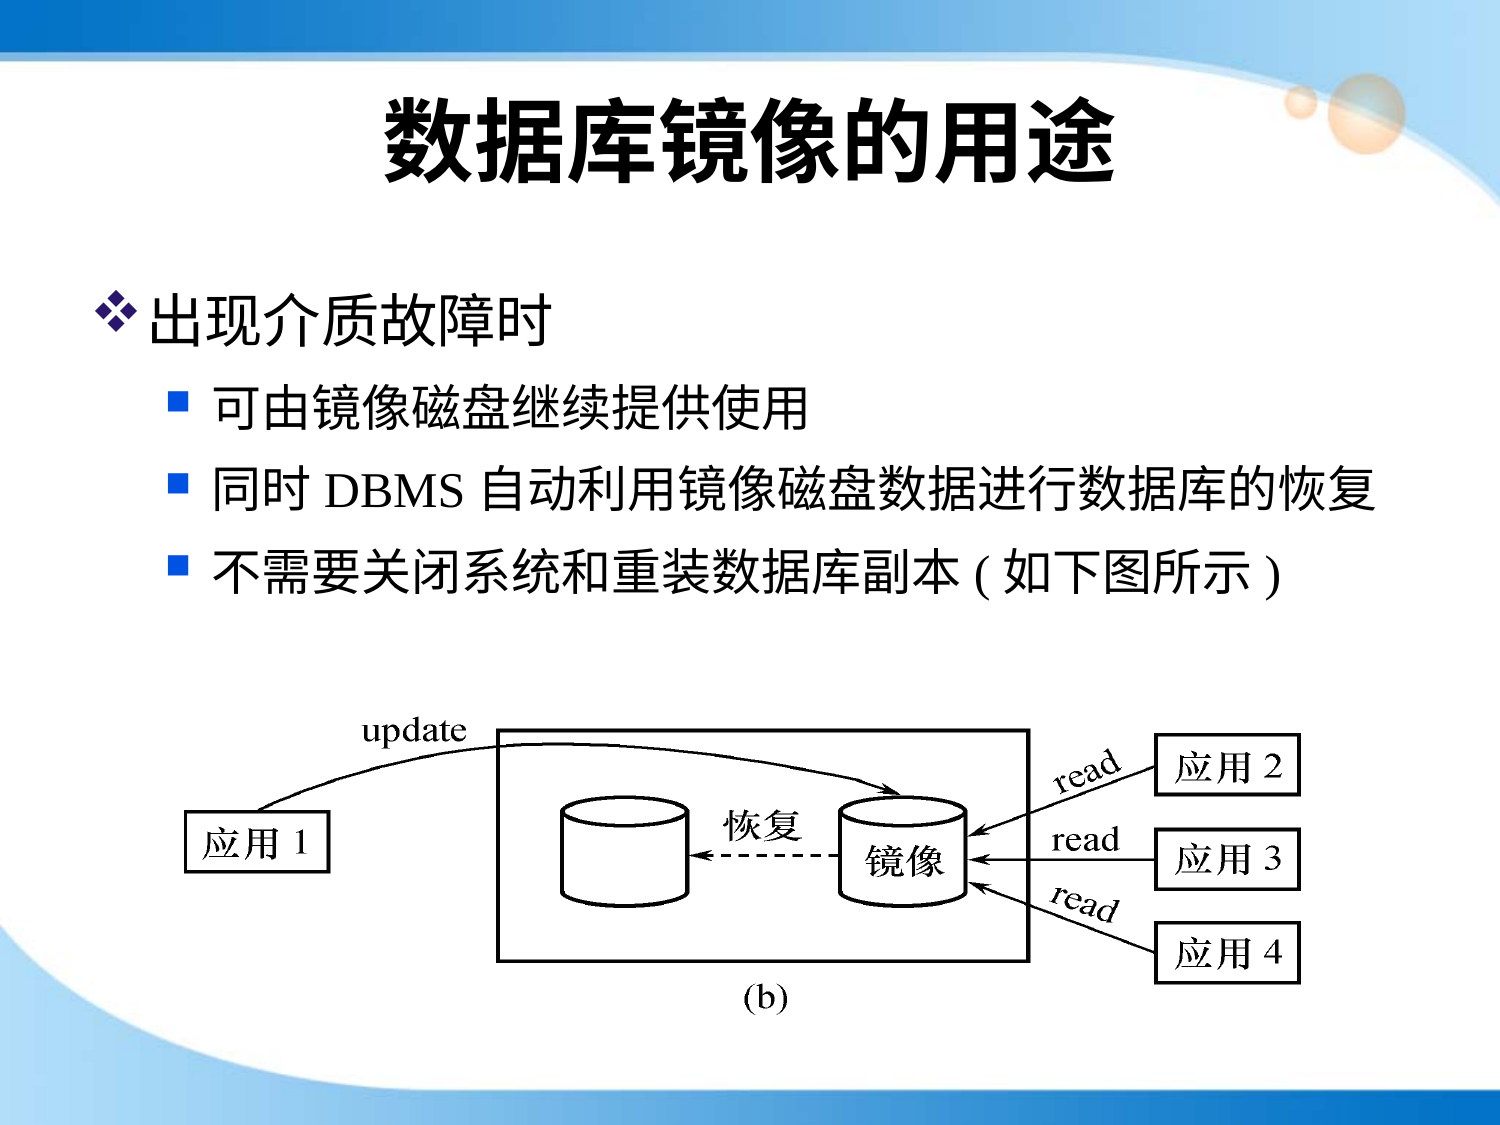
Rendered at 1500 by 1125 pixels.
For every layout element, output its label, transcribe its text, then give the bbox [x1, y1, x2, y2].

list 出现介质故障时 可由镜像磁盘继续提供使用 同时DBMS自动利用镜像磁盘数据进行数据库的恢复 不需要关闭系统和重装数据库副本(如下图所示) [74, 262, 1472, 1006]
picture [0, 0, 1500, 1125]
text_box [184, 695, 1301, 1016]
title 数据库镜像的用途 [75, 45, 1425, 233]
